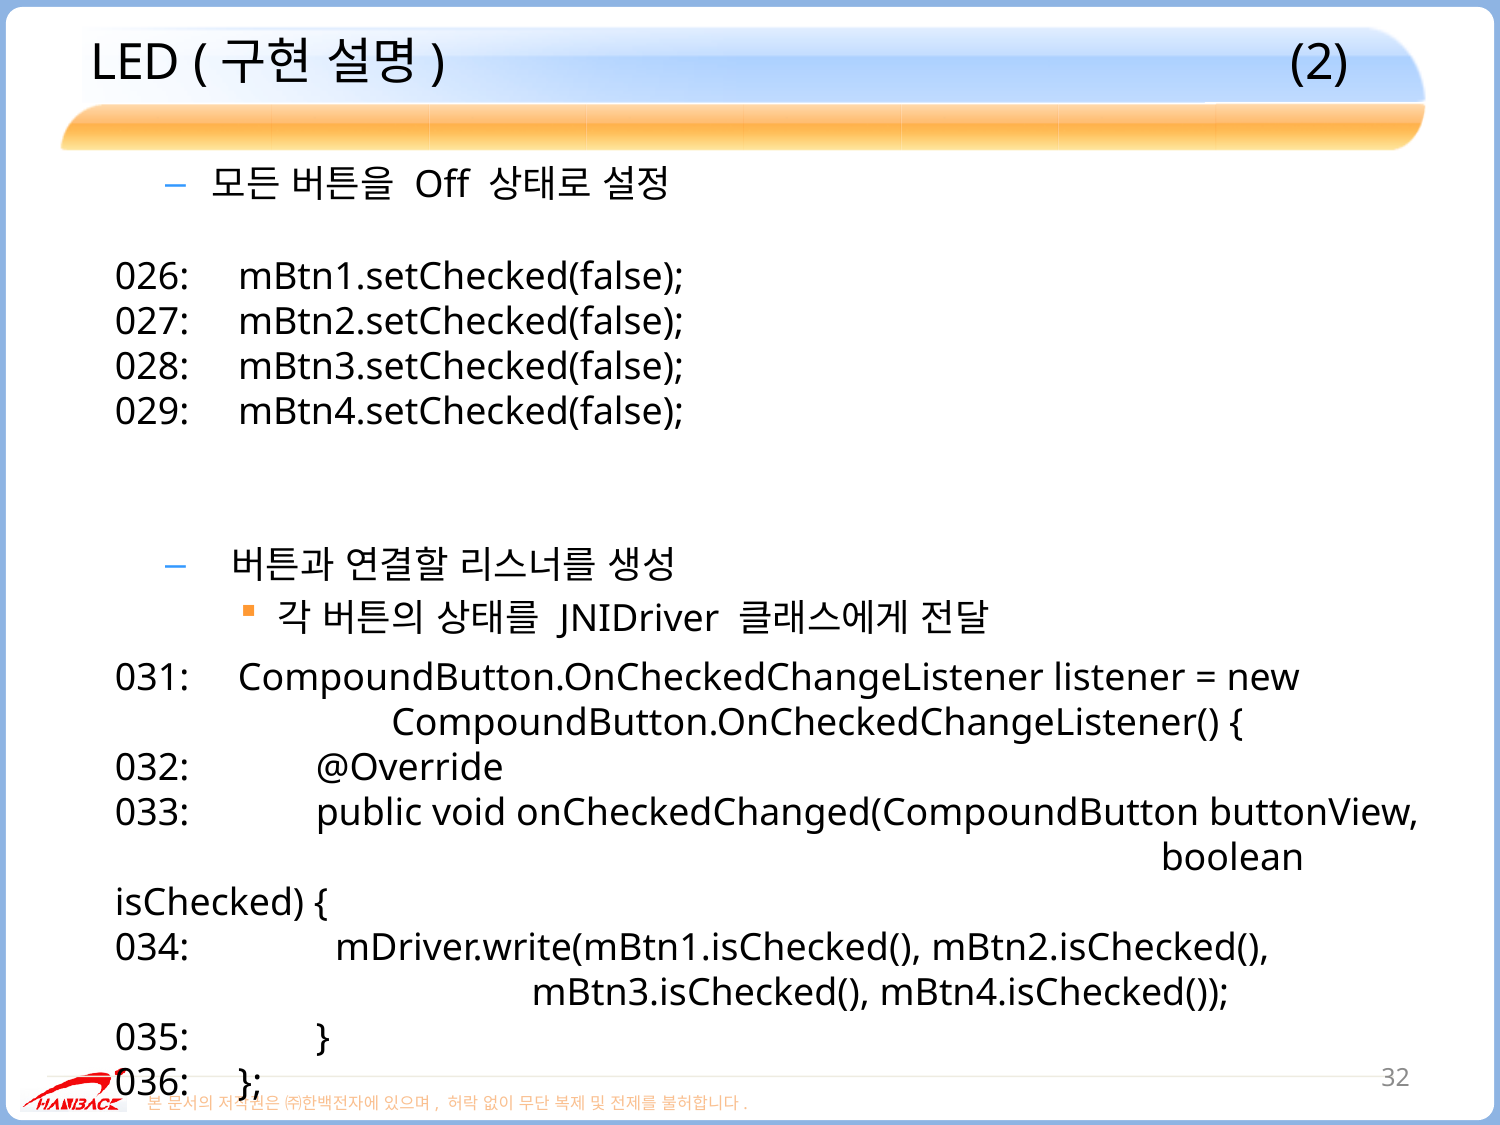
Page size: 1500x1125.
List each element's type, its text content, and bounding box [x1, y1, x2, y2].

picture [20, 1066, 127, 1112]
text_box 026: mBtn1.setChecked(false); 027: mBtn2.setChecked(false); 028: mBtn3.setChecked(false); 029: mBtn4.setChecked(false); [100, 244, 1105, 440]
list 모든 버튼을 Off 상태로 설정 버튼과 연결할 리스너를 생성 각 버튼의 상태를 JNIDriver 클래스에게 전달 [75, 152, 1425, 1055]
picture [58, 23, 1430, 151]
title LED (구현 설명) (2) [75, 11, 1425, 108]
text_box 031: CompoundButton.OnCheckedChangeListener listener = new CompoundButton.OnCheckedChangeListener() { 032: @Override 033: public void onCheckedChanged(CompoundButton buttonView, boolean isChecked) { 034: mDriver.write(mBtn1.isChecked(), mBtn2.isChecked(), mBtn3.isChecked(), mBtn4.isChecked()); 035: } 036: }; [100, 645, 1465, 1110]
